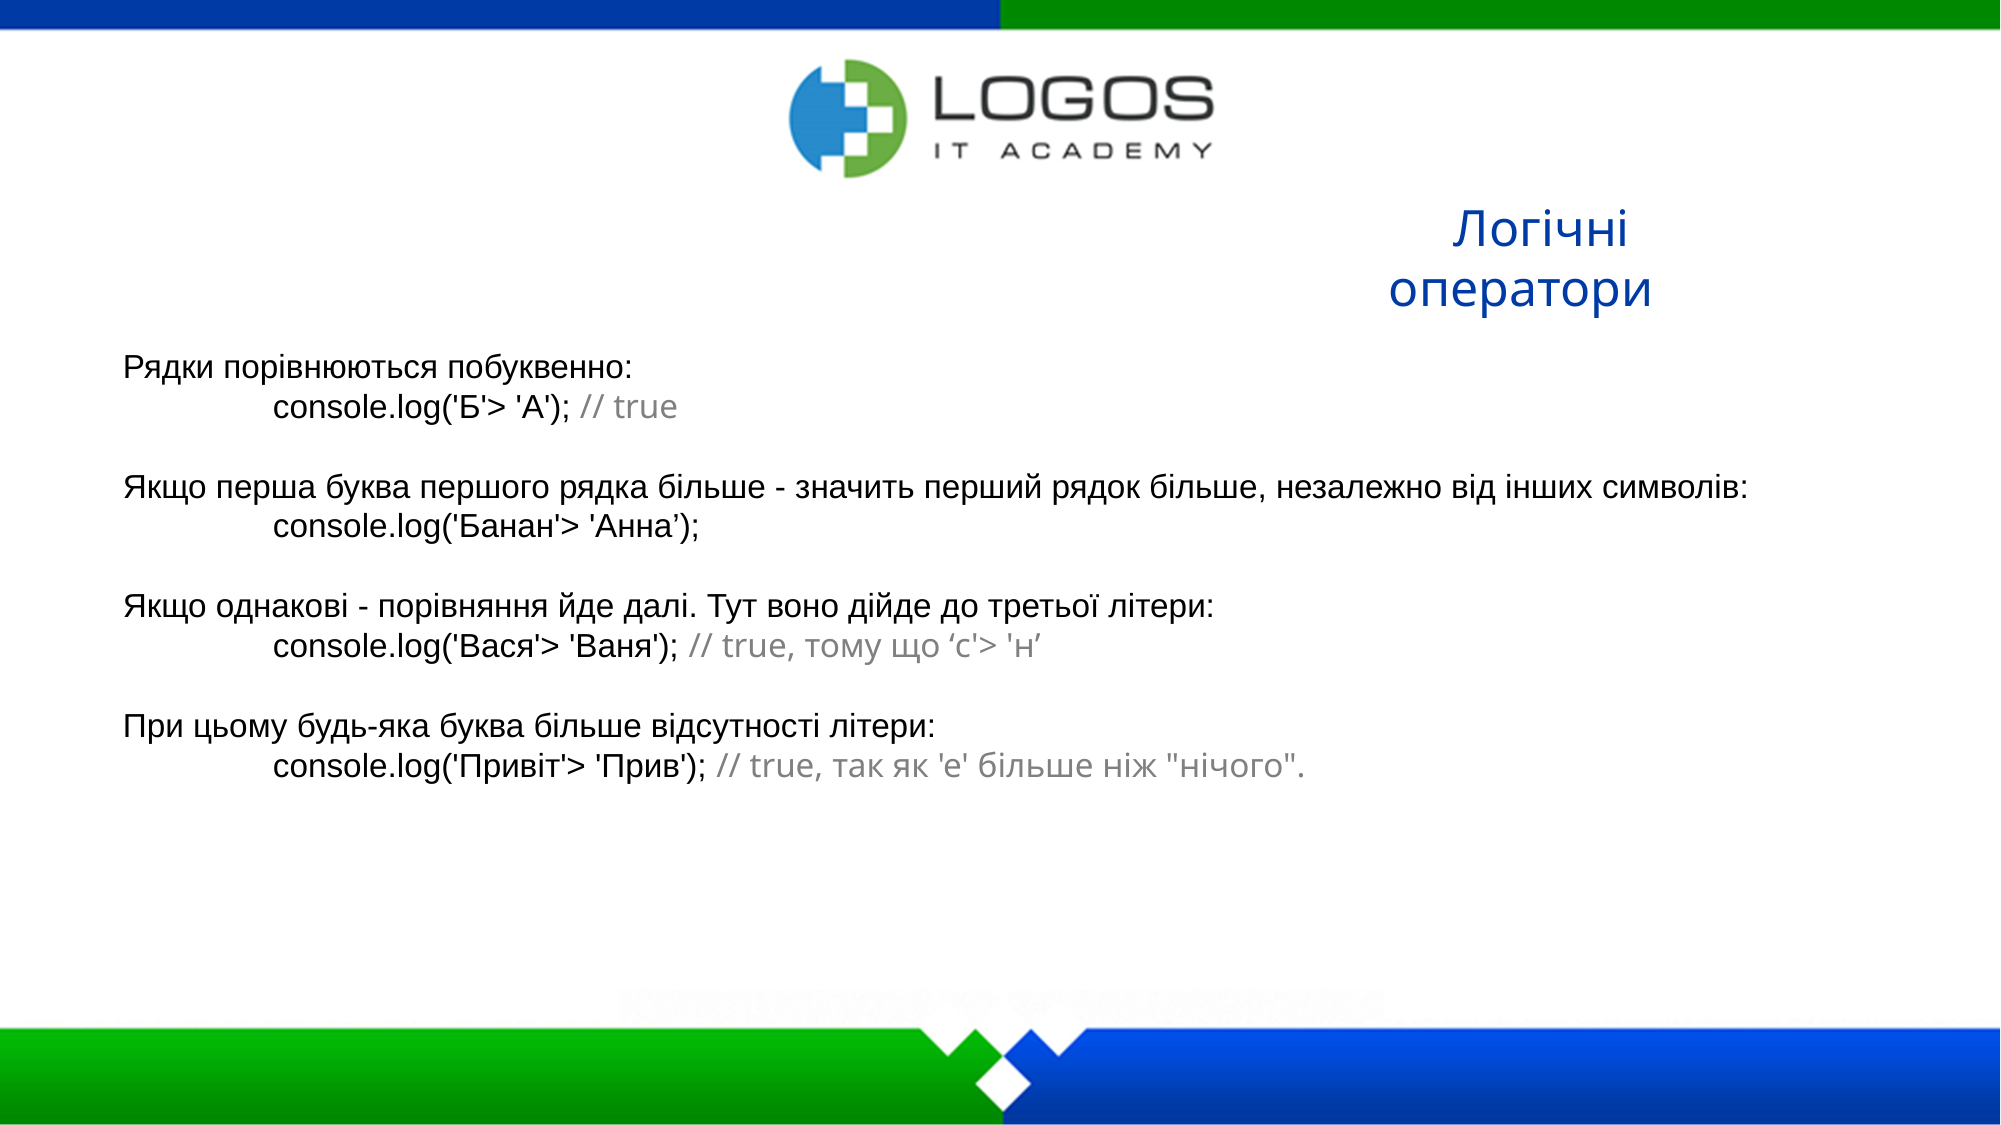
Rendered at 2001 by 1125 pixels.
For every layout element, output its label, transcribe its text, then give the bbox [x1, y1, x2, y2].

text_box Логічні оператори [1381, 188, 1892, 324]
picture [0, 0, 2001, 1125]
text_box Рядки порівнюються побуквенно: console.log('Б'> 'А'); // true Якщо перша буква першого рядка більше - значить перший рядок більше, незалежно від інших символів: console.log('Банан'> 'Анна’); Якщо однакові - порівняння йде далі. Тут воно дійде до третьої літери: console.log('Вася'> 'Ваня'); // true, тому що ‘c'> 'н’ При цьому будь-яка буква більше відсутності літери: console.log('Привіт'> 'Прив'); // true, так як 'е' більше ніж "нічого". [108, 337, 1892, 792]
